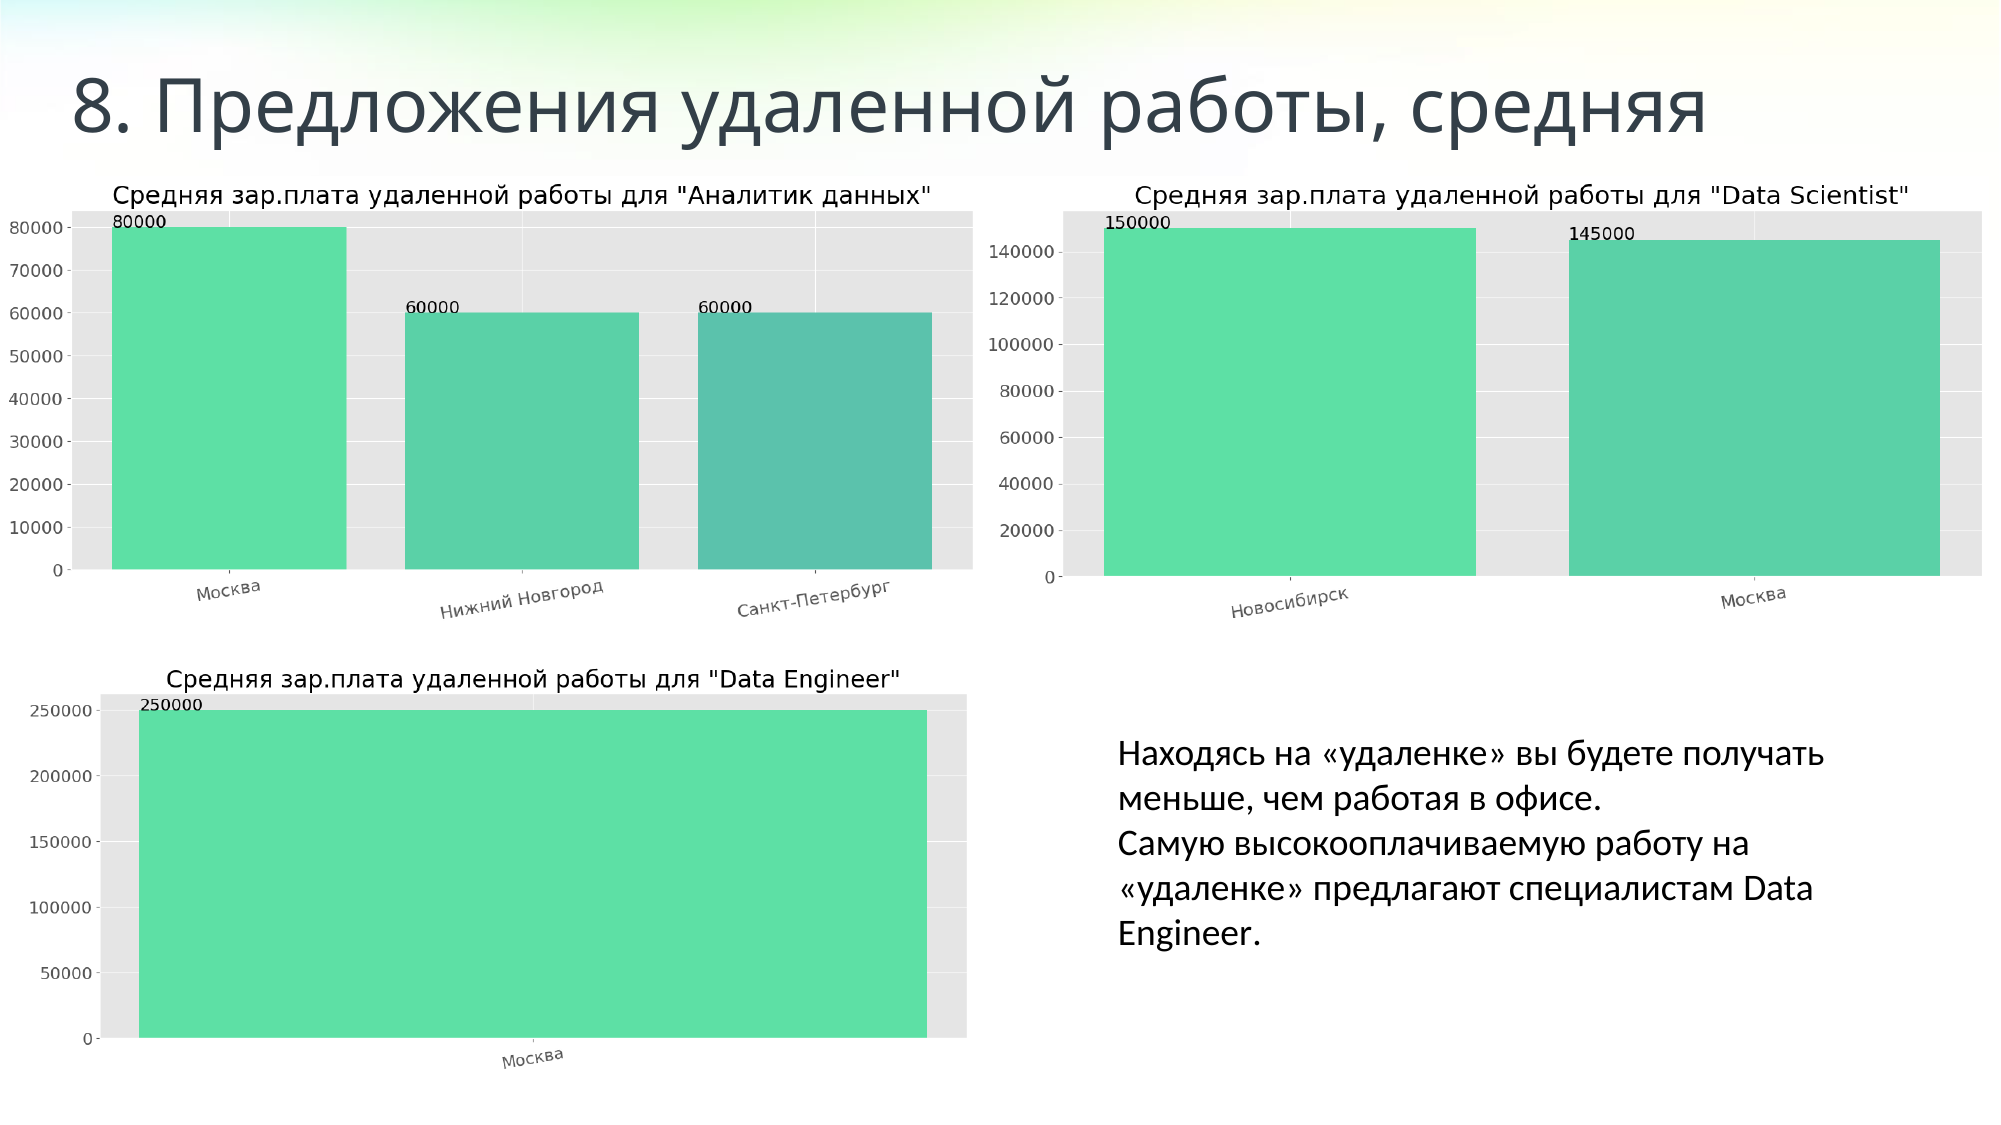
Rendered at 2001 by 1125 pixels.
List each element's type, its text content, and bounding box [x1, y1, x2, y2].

picture [21, 661, 973, 1078]
text_box Находясь на «удаленке» вы будете получать меньше, чем работая в офисе. Самую высокооплачиваемую работу на «удаленке» предлагают специалистам Data Engineer. [1103, 721, 1950, 1006]
text_box 8. Предложения удаленной работы, средняя зарплата [56, 49, 1950, 176]
picture [0, 0, 2000, 629]
